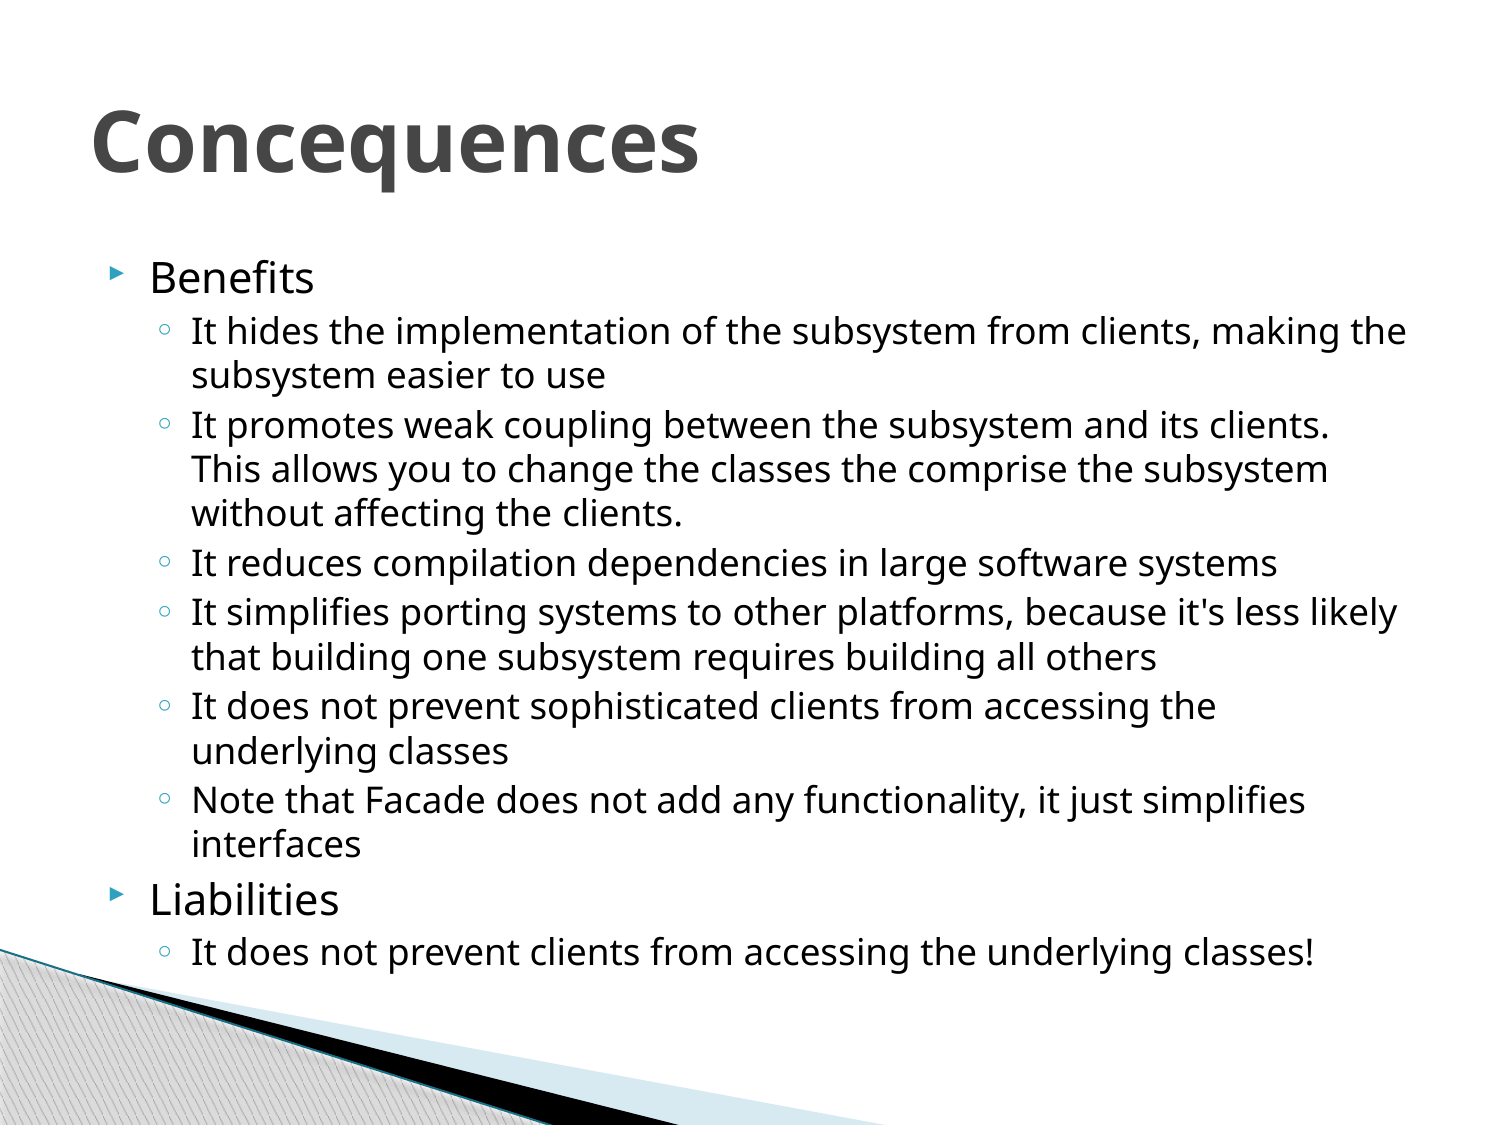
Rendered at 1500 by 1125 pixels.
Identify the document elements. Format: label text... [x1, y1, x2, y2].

title Concequences [75, 45, 1425, 233]
list Benefits It hides the implementation of the subsystem from clients, making the subsystem easier to use It promotes weak coupling between the subsystem and its clients. This allows you to change the classes the comprise the subsystem without affecting the clients. It reduces compilation dependencies in large software systems It simplifies porting systems to other platforms, because it's less likely that building one subsystem requires building all others It does not prevent sophisticated clients from accessing the underlying classes Note that Facade does not add any functionality, it just simplifies interfaces Liabilities It does not prevent clients from accessing the underlying classes! [75, 243, 1425, 986]
